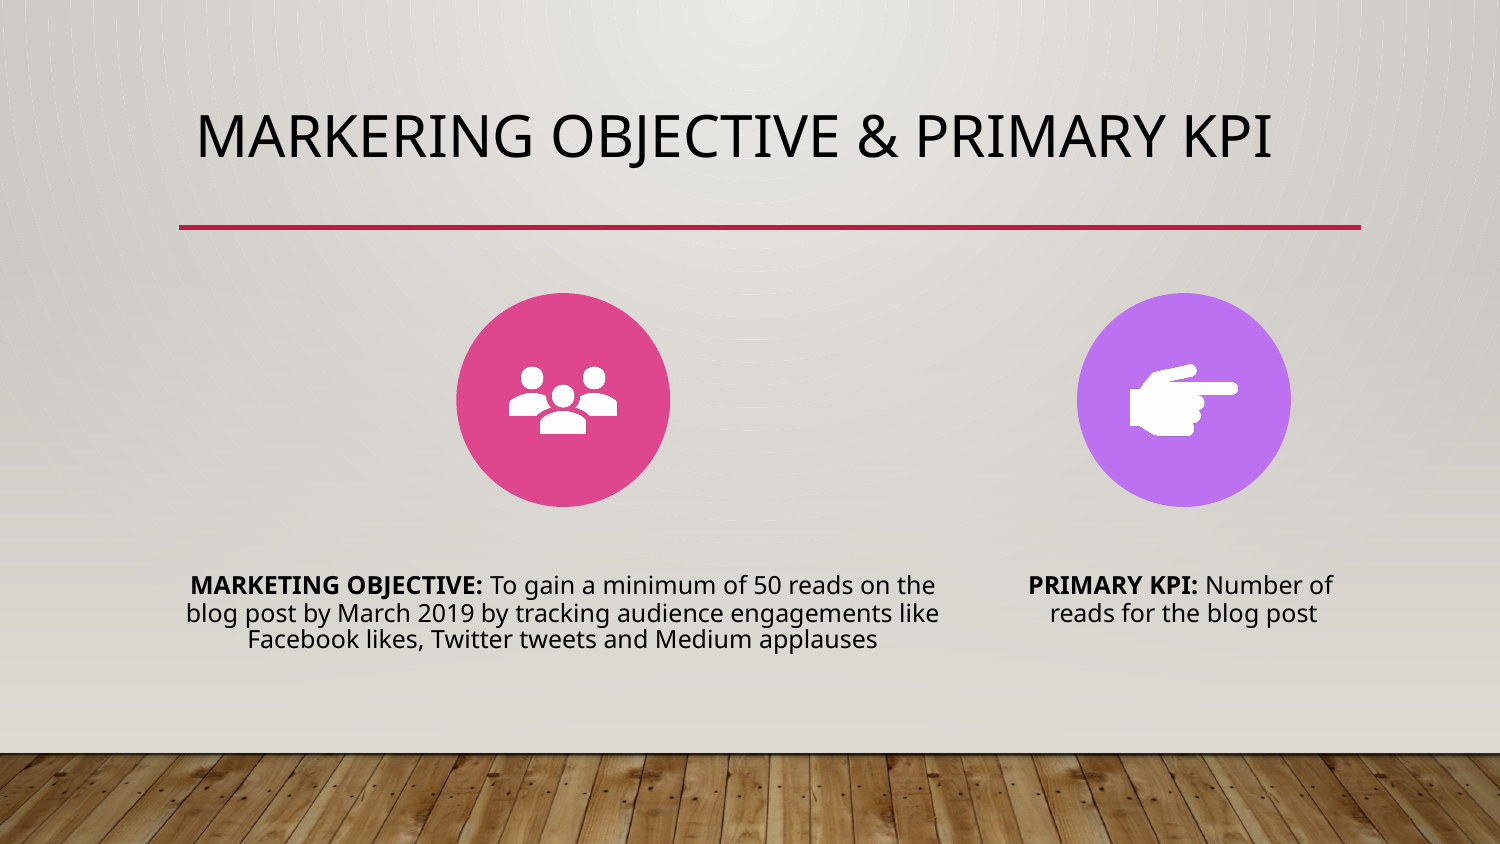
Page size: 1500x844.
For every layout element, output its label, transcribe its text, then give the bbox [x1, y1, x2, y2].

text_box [178, 287, 1361, 698]
title MARKERING OBJECTIVE & PRIMARY KPI [178, 98, 1361, 229]
picture [0, 753, 1500, 844]
